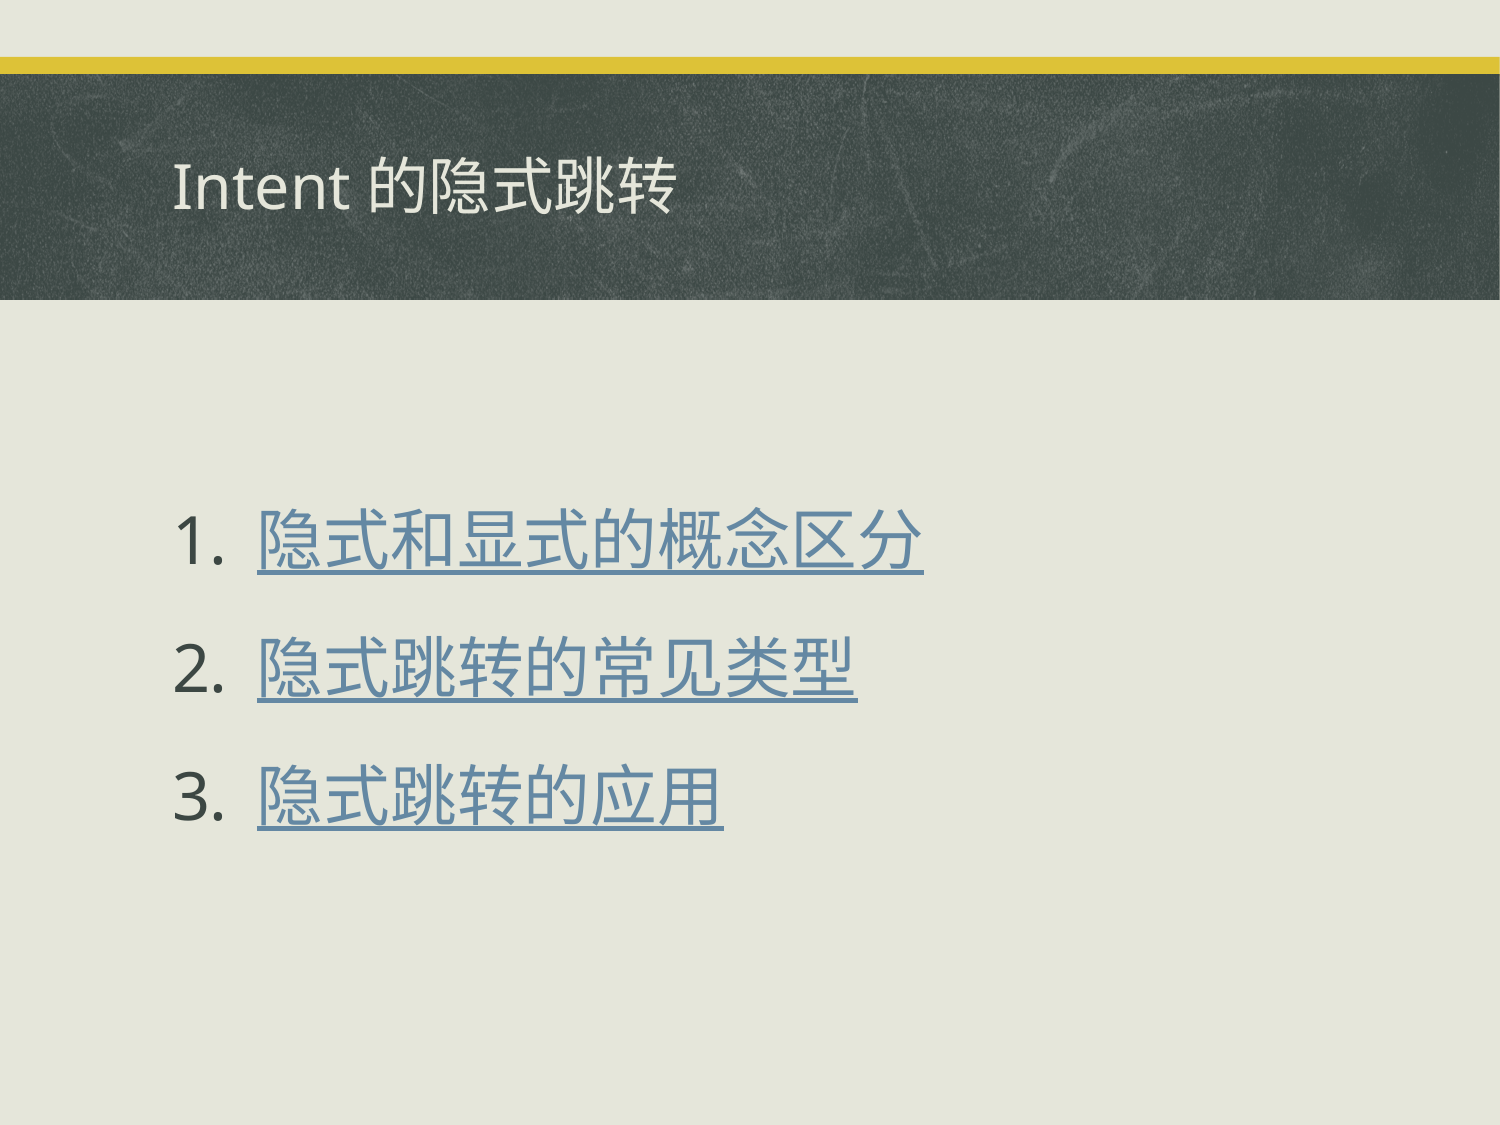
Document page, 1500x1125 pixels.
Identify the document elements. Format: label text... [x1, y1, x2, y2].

title Intent的隐式跳转 [157, 76, 1343, 300]
picture [0, 74, 1500, 300]
list 隐式和显式的概念区分 隐式跳转的常见类型 隐式跳转的应用 [157, 490, 1343, 1014]
